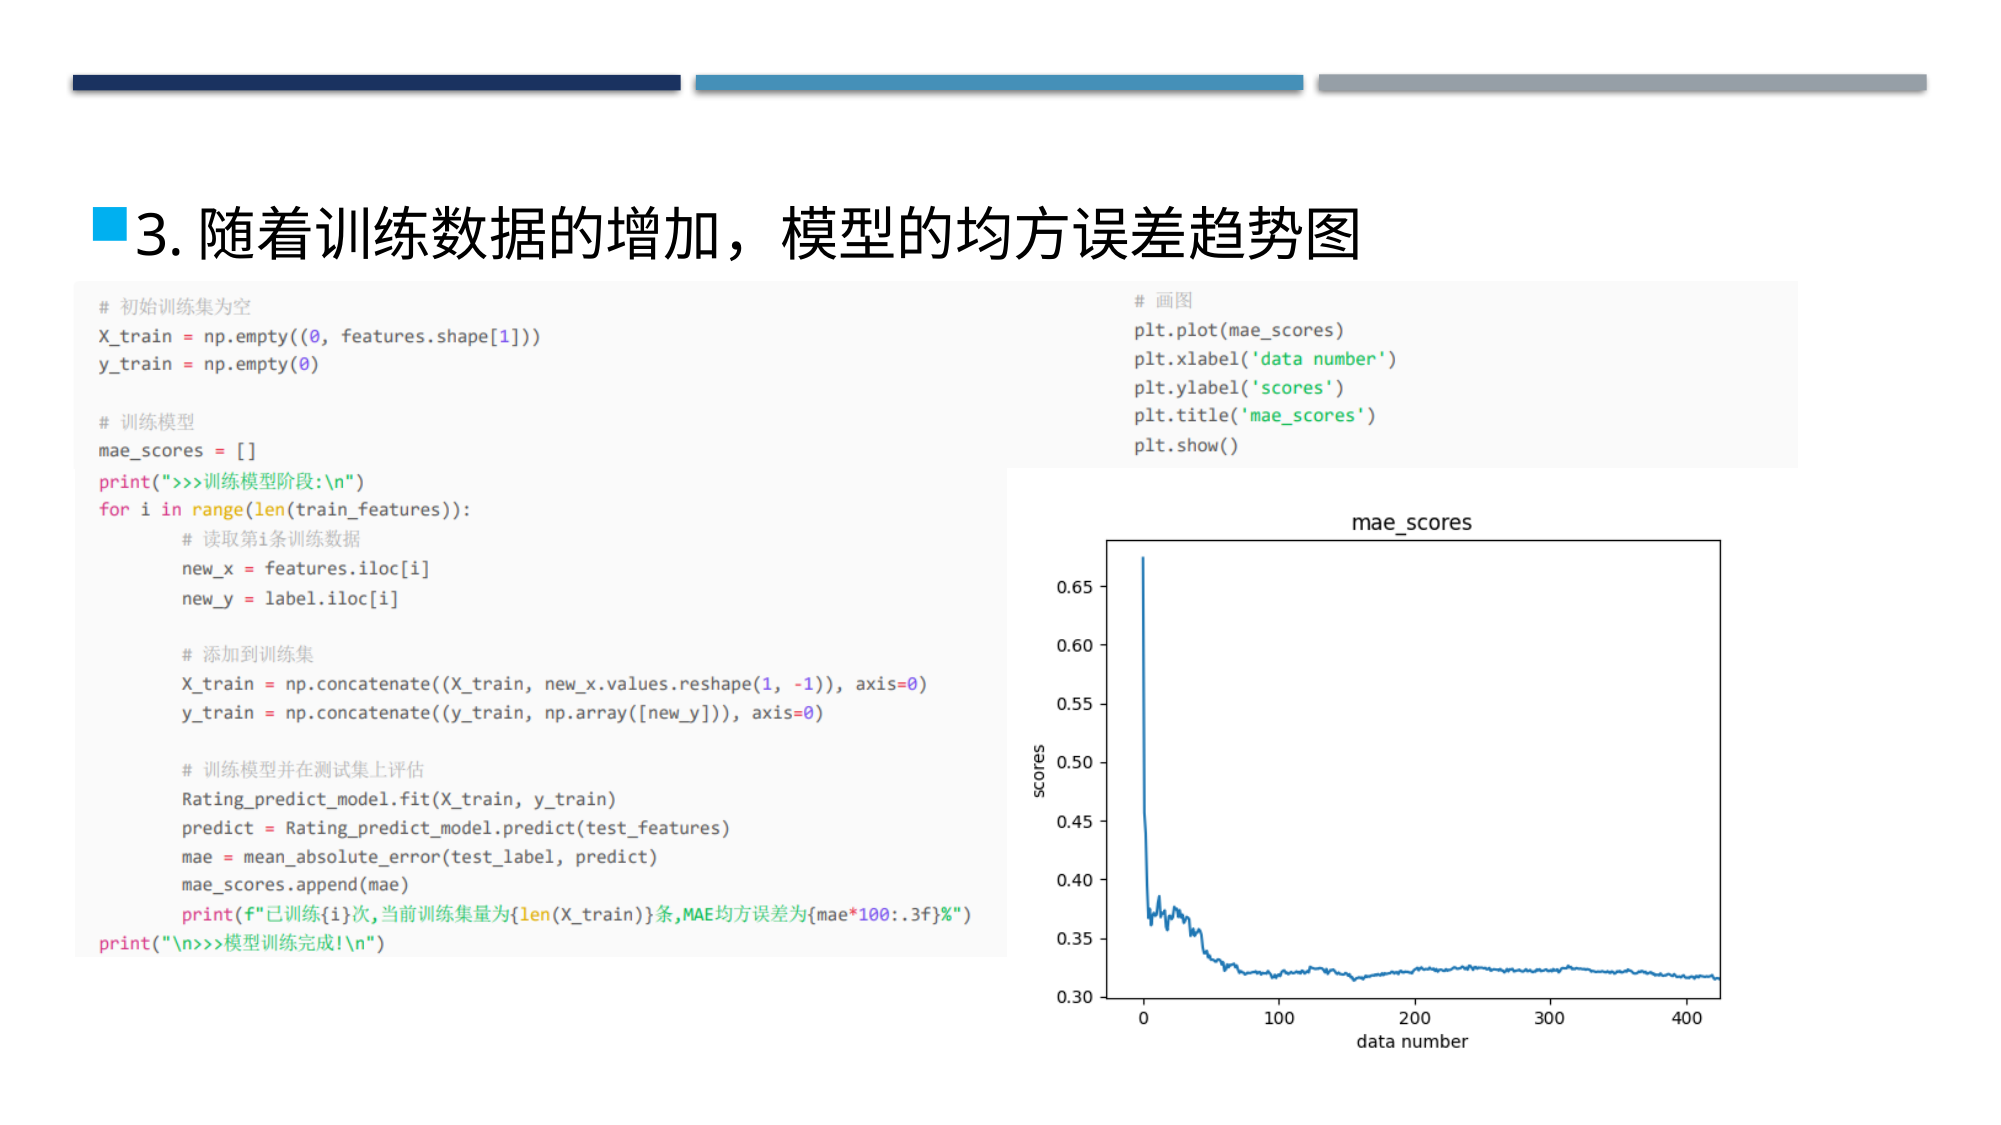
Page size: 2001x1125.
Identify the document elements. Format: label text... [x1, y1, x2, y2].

picture [72, 280, 1799, 1064]
text_box 3.随着训练数据的增加，模型的均方误差趋势图 [73, 189, 1925, 835]
